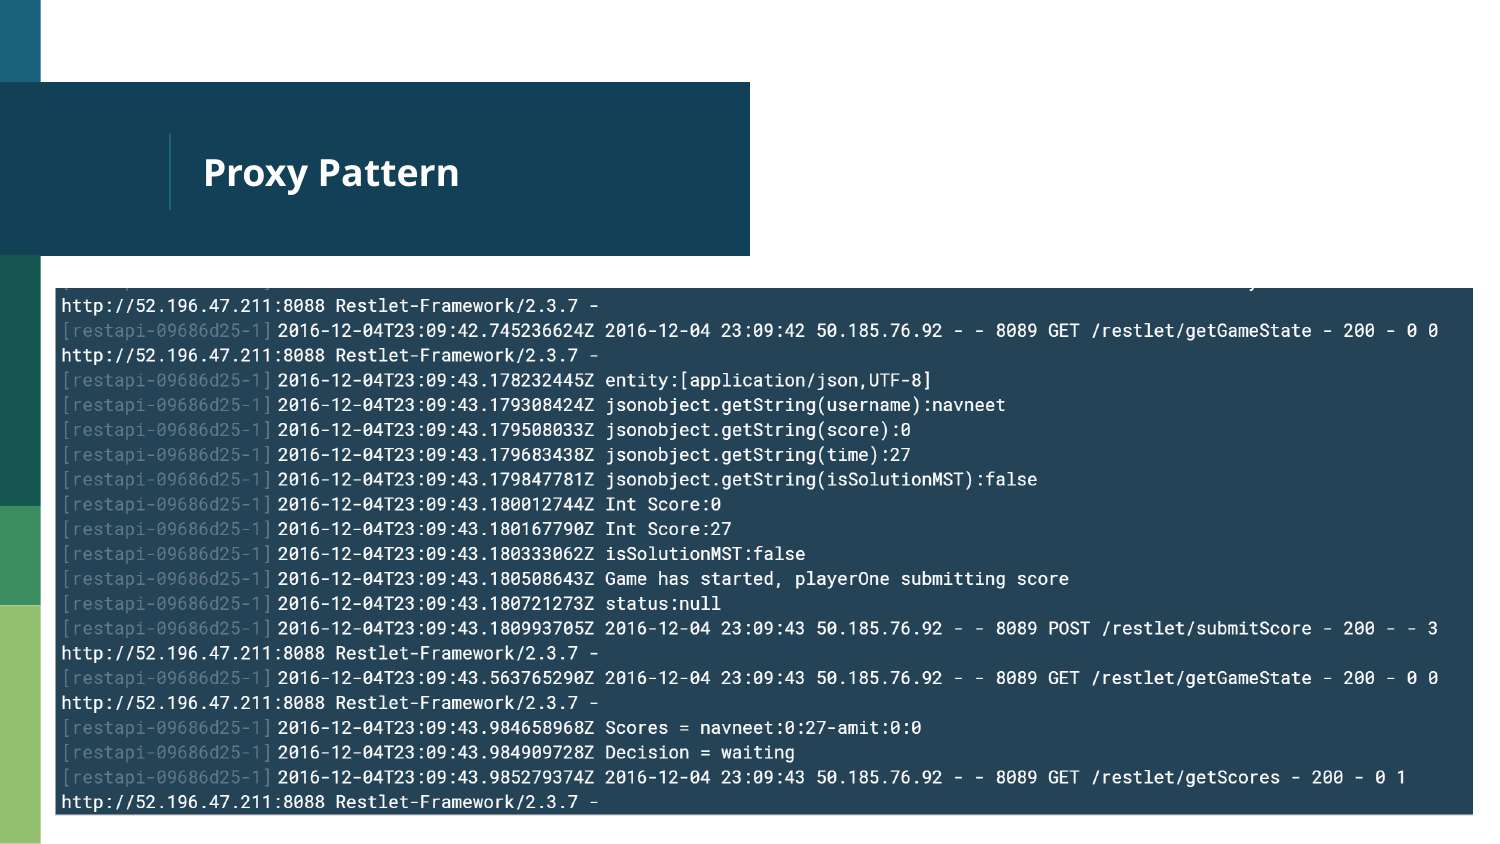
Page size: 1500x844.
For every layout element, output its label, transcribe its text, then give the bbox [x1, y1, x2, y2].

title Proxy Pattern [187, 87, 715, 256]
picture [54, 288, 1473, 816]
